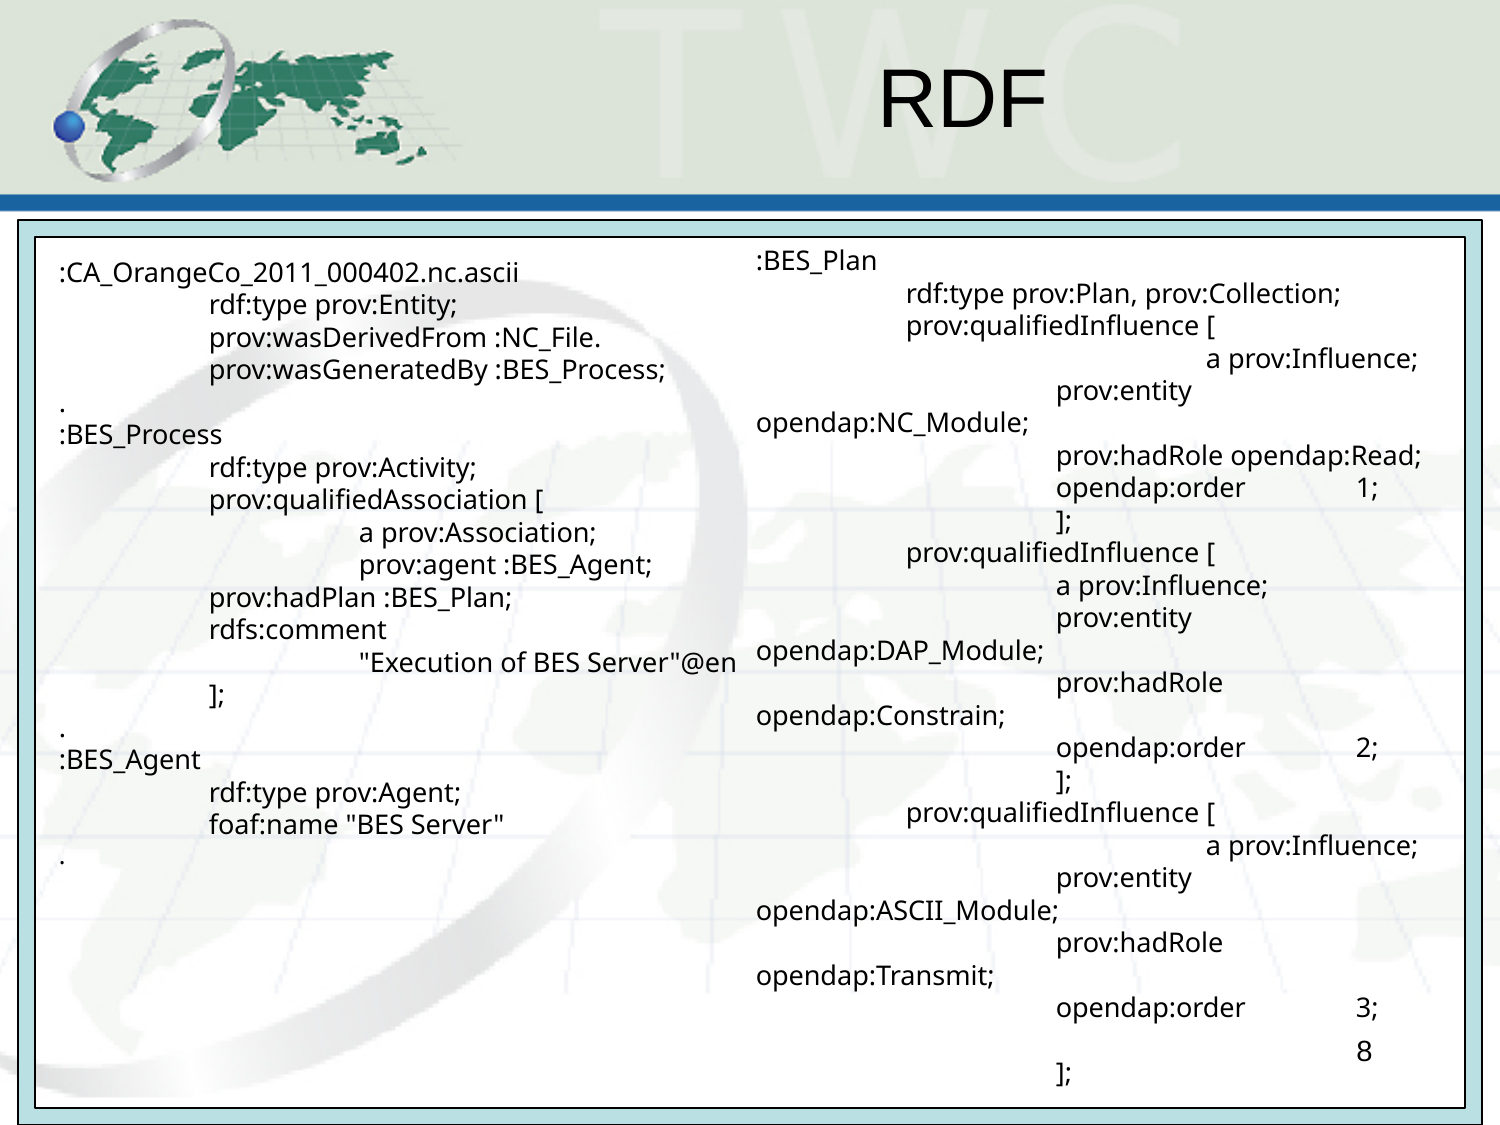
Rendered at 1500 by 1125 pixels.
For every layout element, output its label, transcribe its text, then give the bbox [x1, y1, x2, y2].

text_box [17, 219, 1483, 1125]
picture [0, 0, 1500, 1125]
title RDF [425, 0, 1500, 188]
